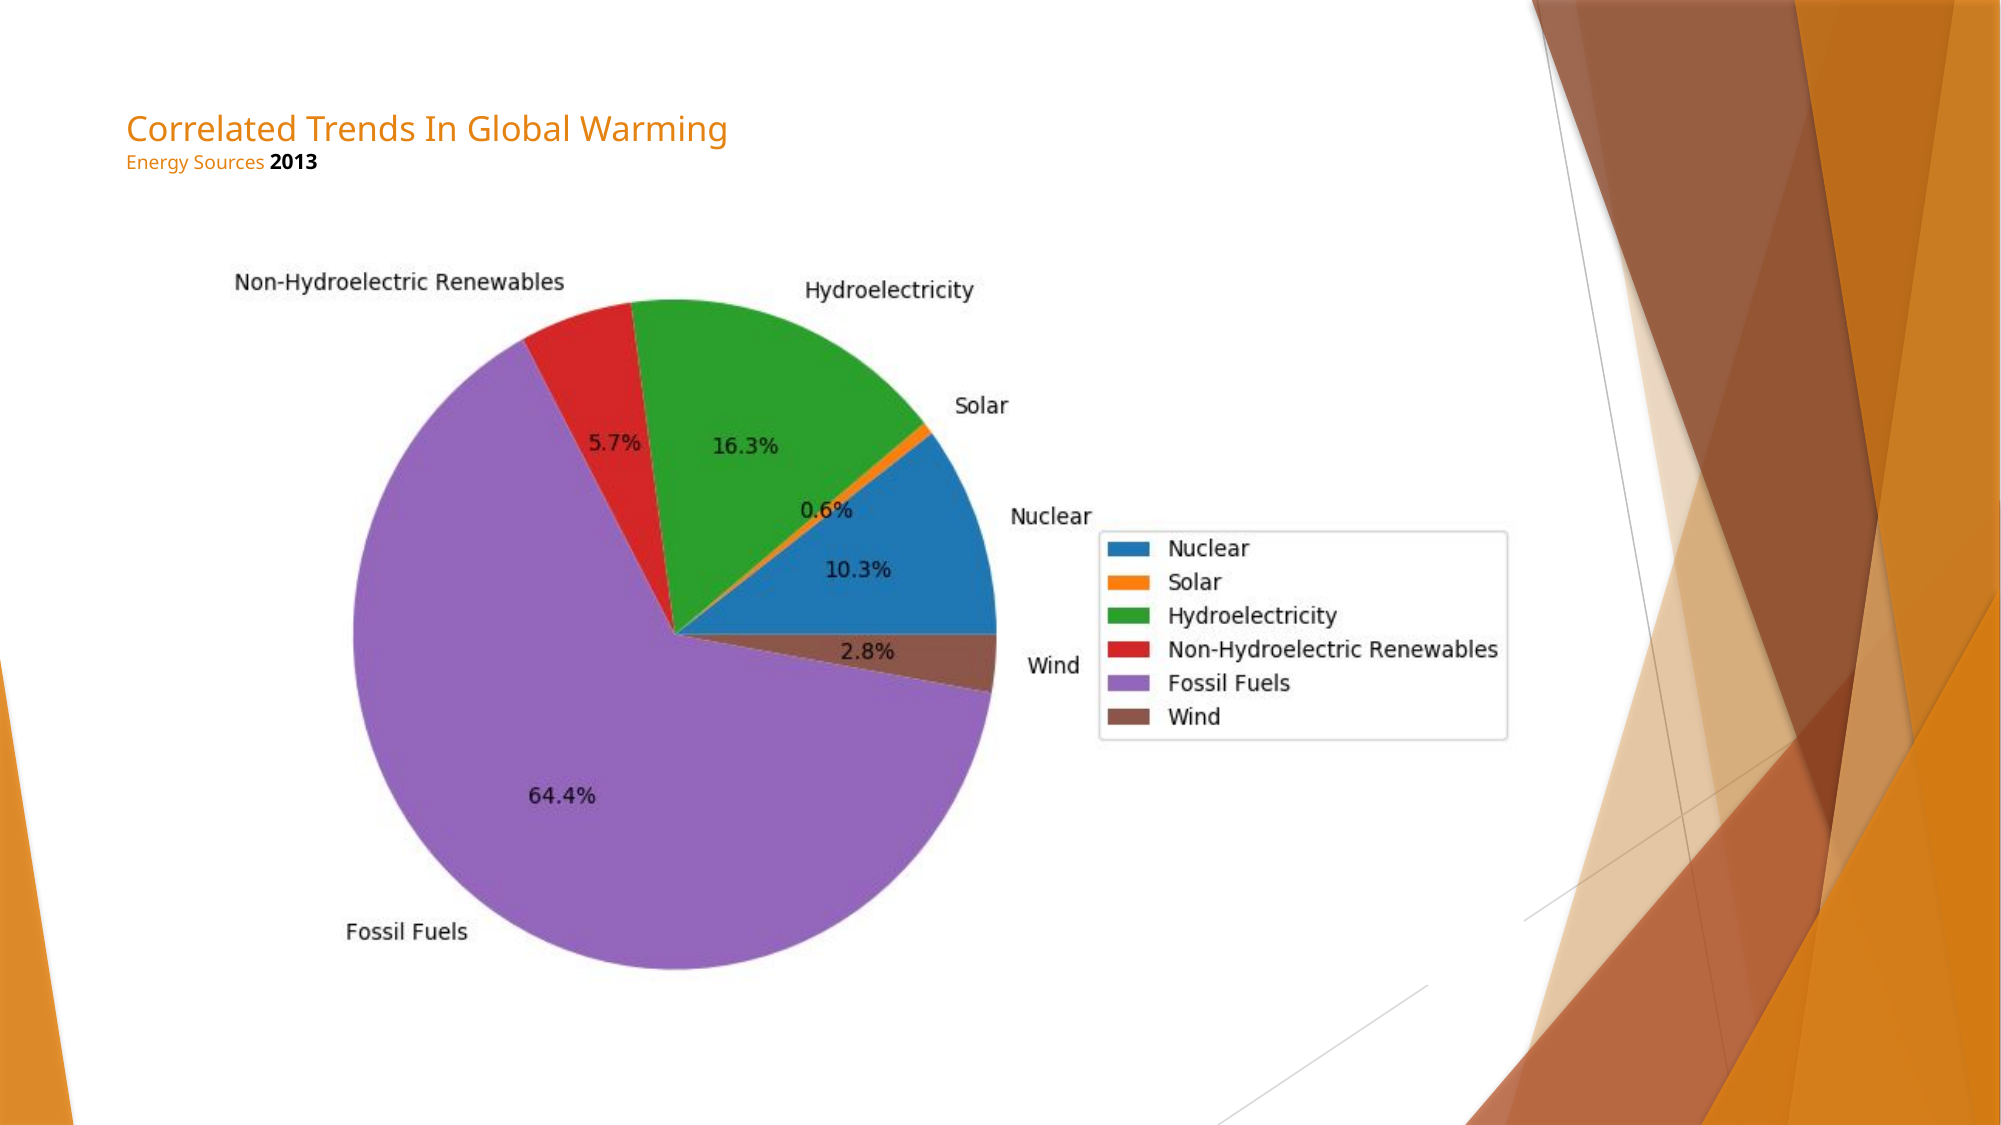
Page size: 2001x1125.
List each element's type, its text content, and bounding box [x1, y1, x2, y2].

title Correlated Trends In Global Warming Energy Sources 2013 [111, 99, 1522, 223]
picture [230, 263, 1525, 986]
